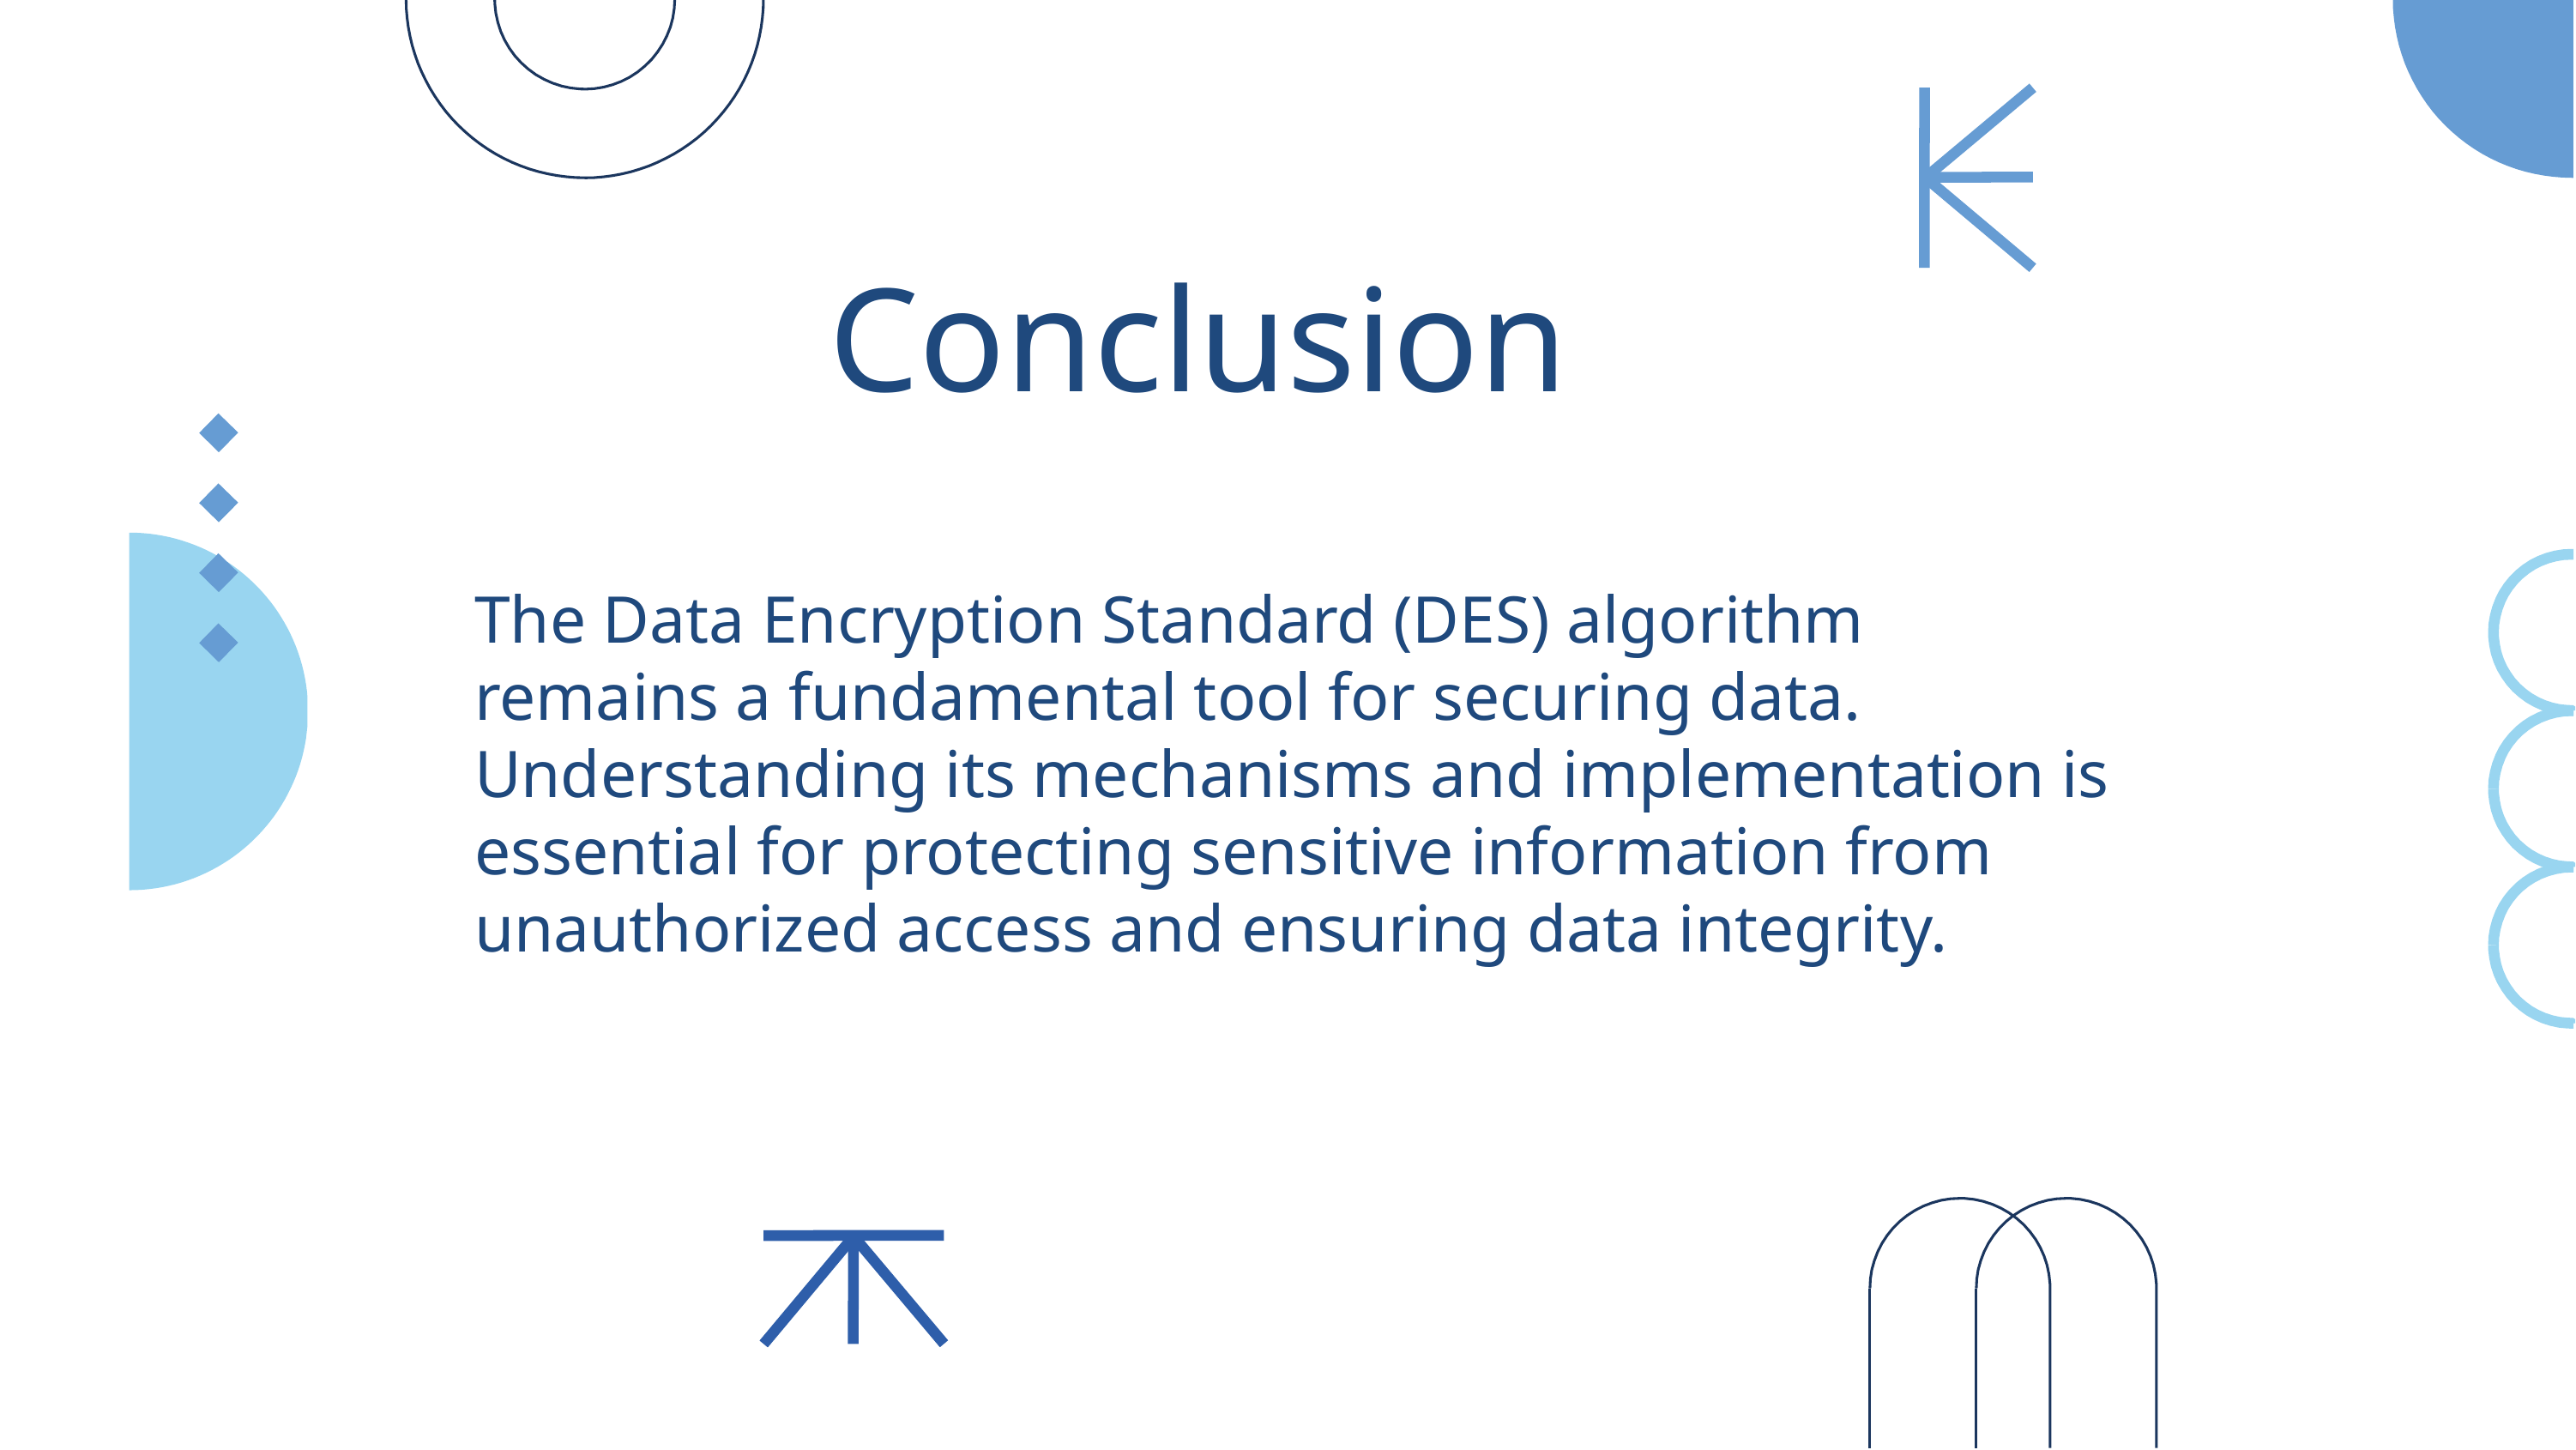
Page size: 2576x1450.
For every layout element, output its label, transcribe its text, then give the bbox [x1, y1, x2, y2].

text_box [199, 483, 238, 523]
text_box [199, 413, 238, 453]
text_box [1868, 1196, 2158, 1450]
text_box [406, 0, 763, 178]
text_box [2493, 554, 2574, 1024]
text_box [129, 532, 308, 891]
text_box The Data Encryption Standard (DES) algorithm remains a fundamental tool for securing data. Understanding its mechanisms and implementation is essential for protecting sensitive information from unauthorized access and ensuring data integrity. [462, 572, 2135, 972]
text_box [2392, 0, 2573, 178]
text_box [199, 623, 238, 662]
text_box [199, 553, 238, 593]
text_box Conclusion [816, 242, 1582, 427]
